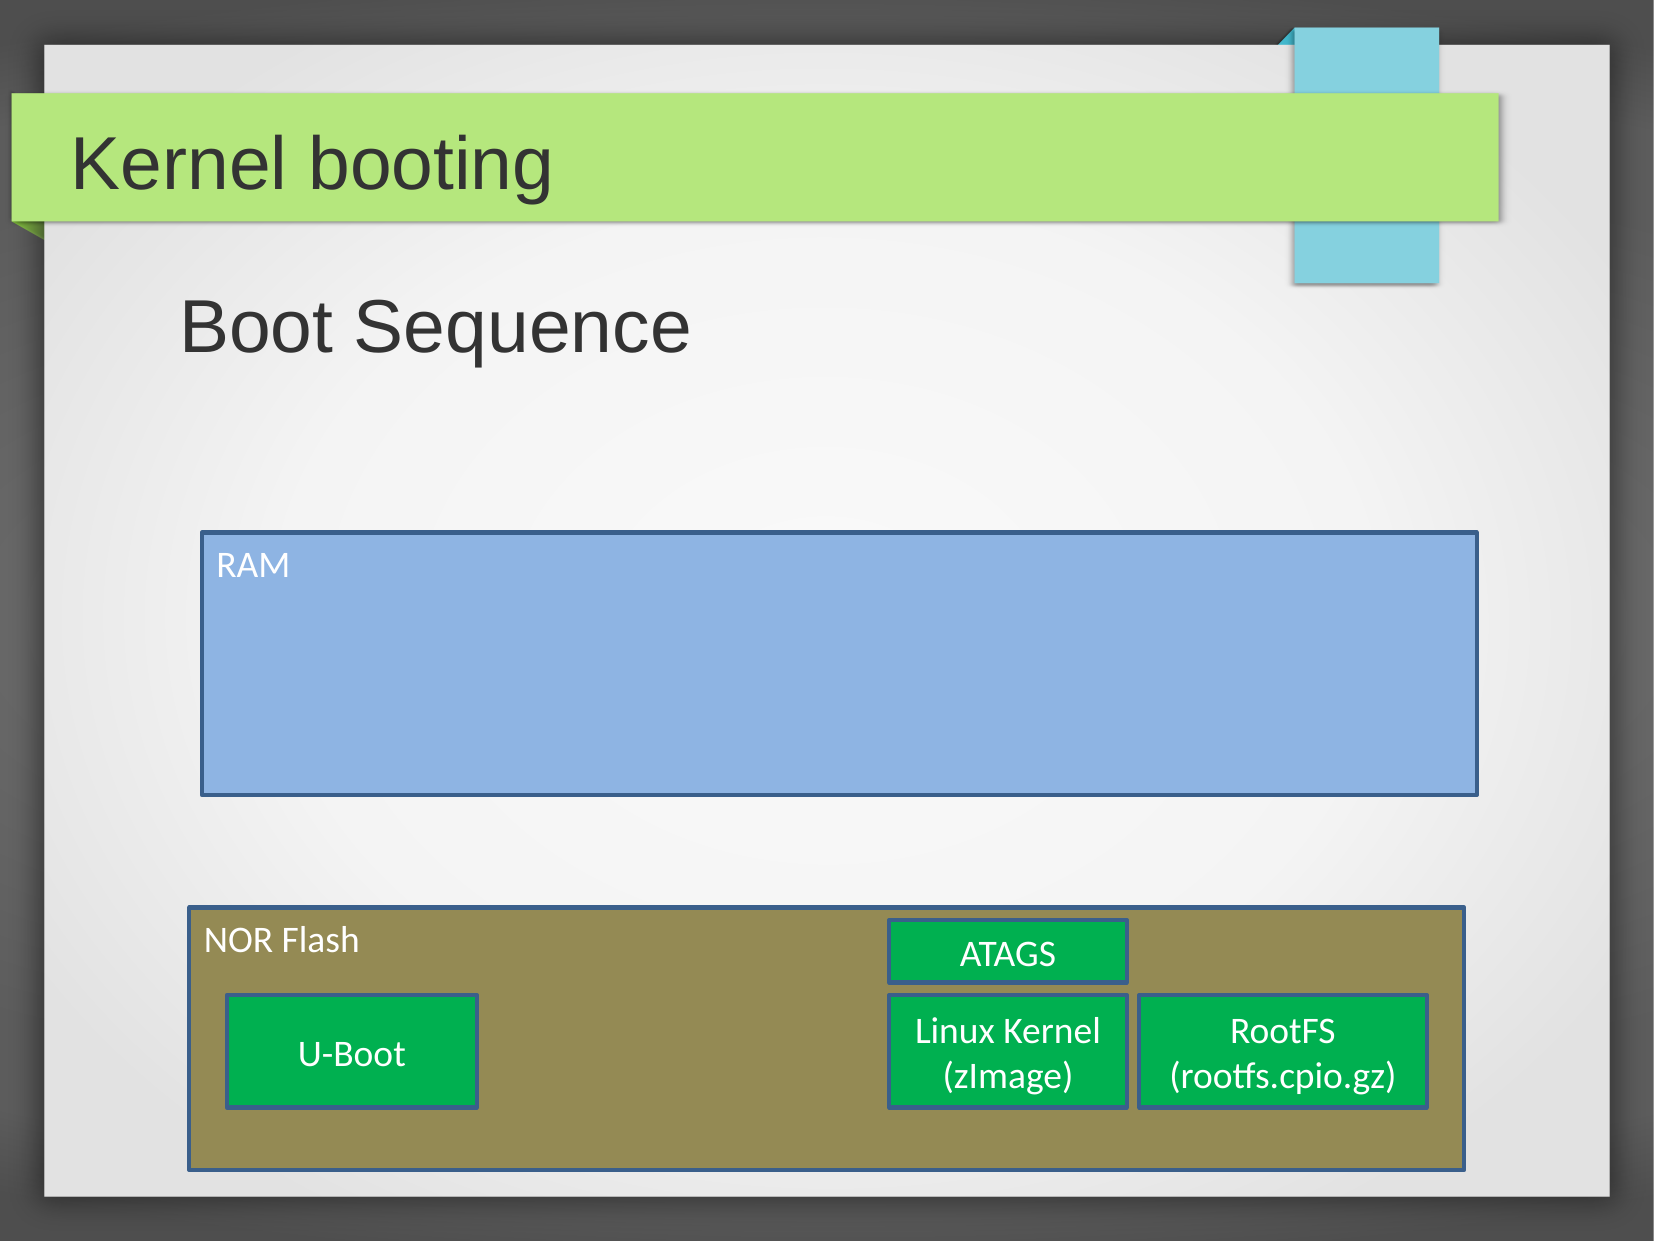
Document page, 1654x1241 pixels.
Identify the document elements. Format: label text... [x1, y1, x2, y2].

text_box ATAGS [887, 918, 1129, 985]
text_box RootFS (rootfs.cpio.gz) [1137, 993, 1429, 1110]
text_box RAM [200, 530, 1479, 797]
title Kernel booting [70, 106, 1229, 213]
text_box NOR Flash [187, 905, 1466, 1172]
text_box Boot Sequence [164, 270, 940, 420]
text_box U-Boot [225, 993, 479, 1110]
picture [0, 0, 1654, 1241]
text_box Linux Kernel (zImage) [887, 993, 1129, 1110]
